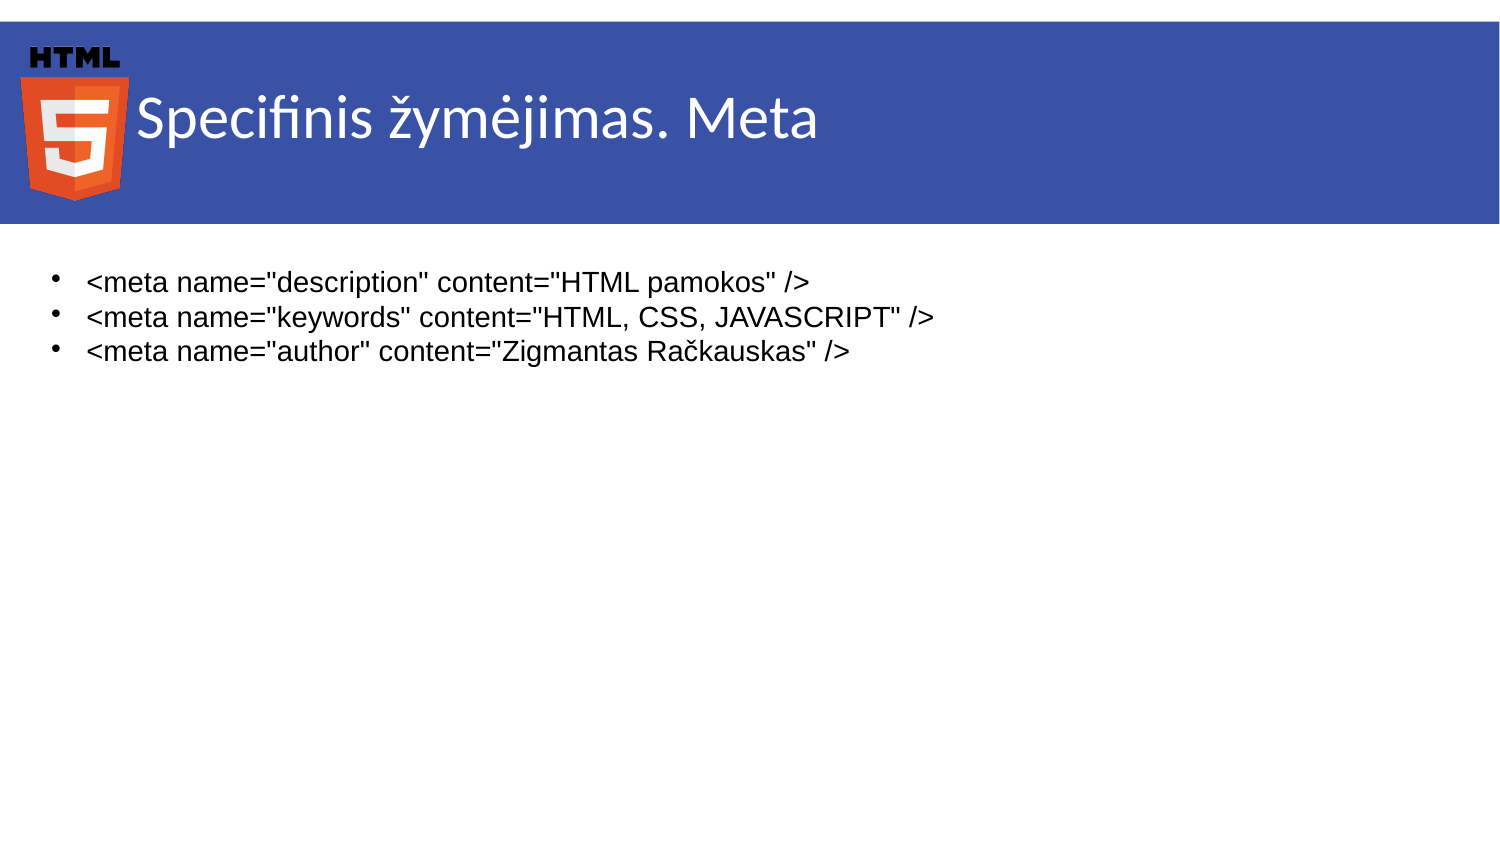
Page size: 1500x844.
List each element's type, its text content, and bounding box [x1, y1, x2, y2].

text_box <meta name="description" content="HTML pamokos" /> <meta name="keywords" content="HTML, CSS, JAVASCRIPT" /> <meta name="author" content="Zigmantas Račkauskas" /> [36, 247, 1389, 789]
picture [20, 45, 130, 201]
text_box Specifinis žymėjimas. Meta [133, 72, 1500, 167]
